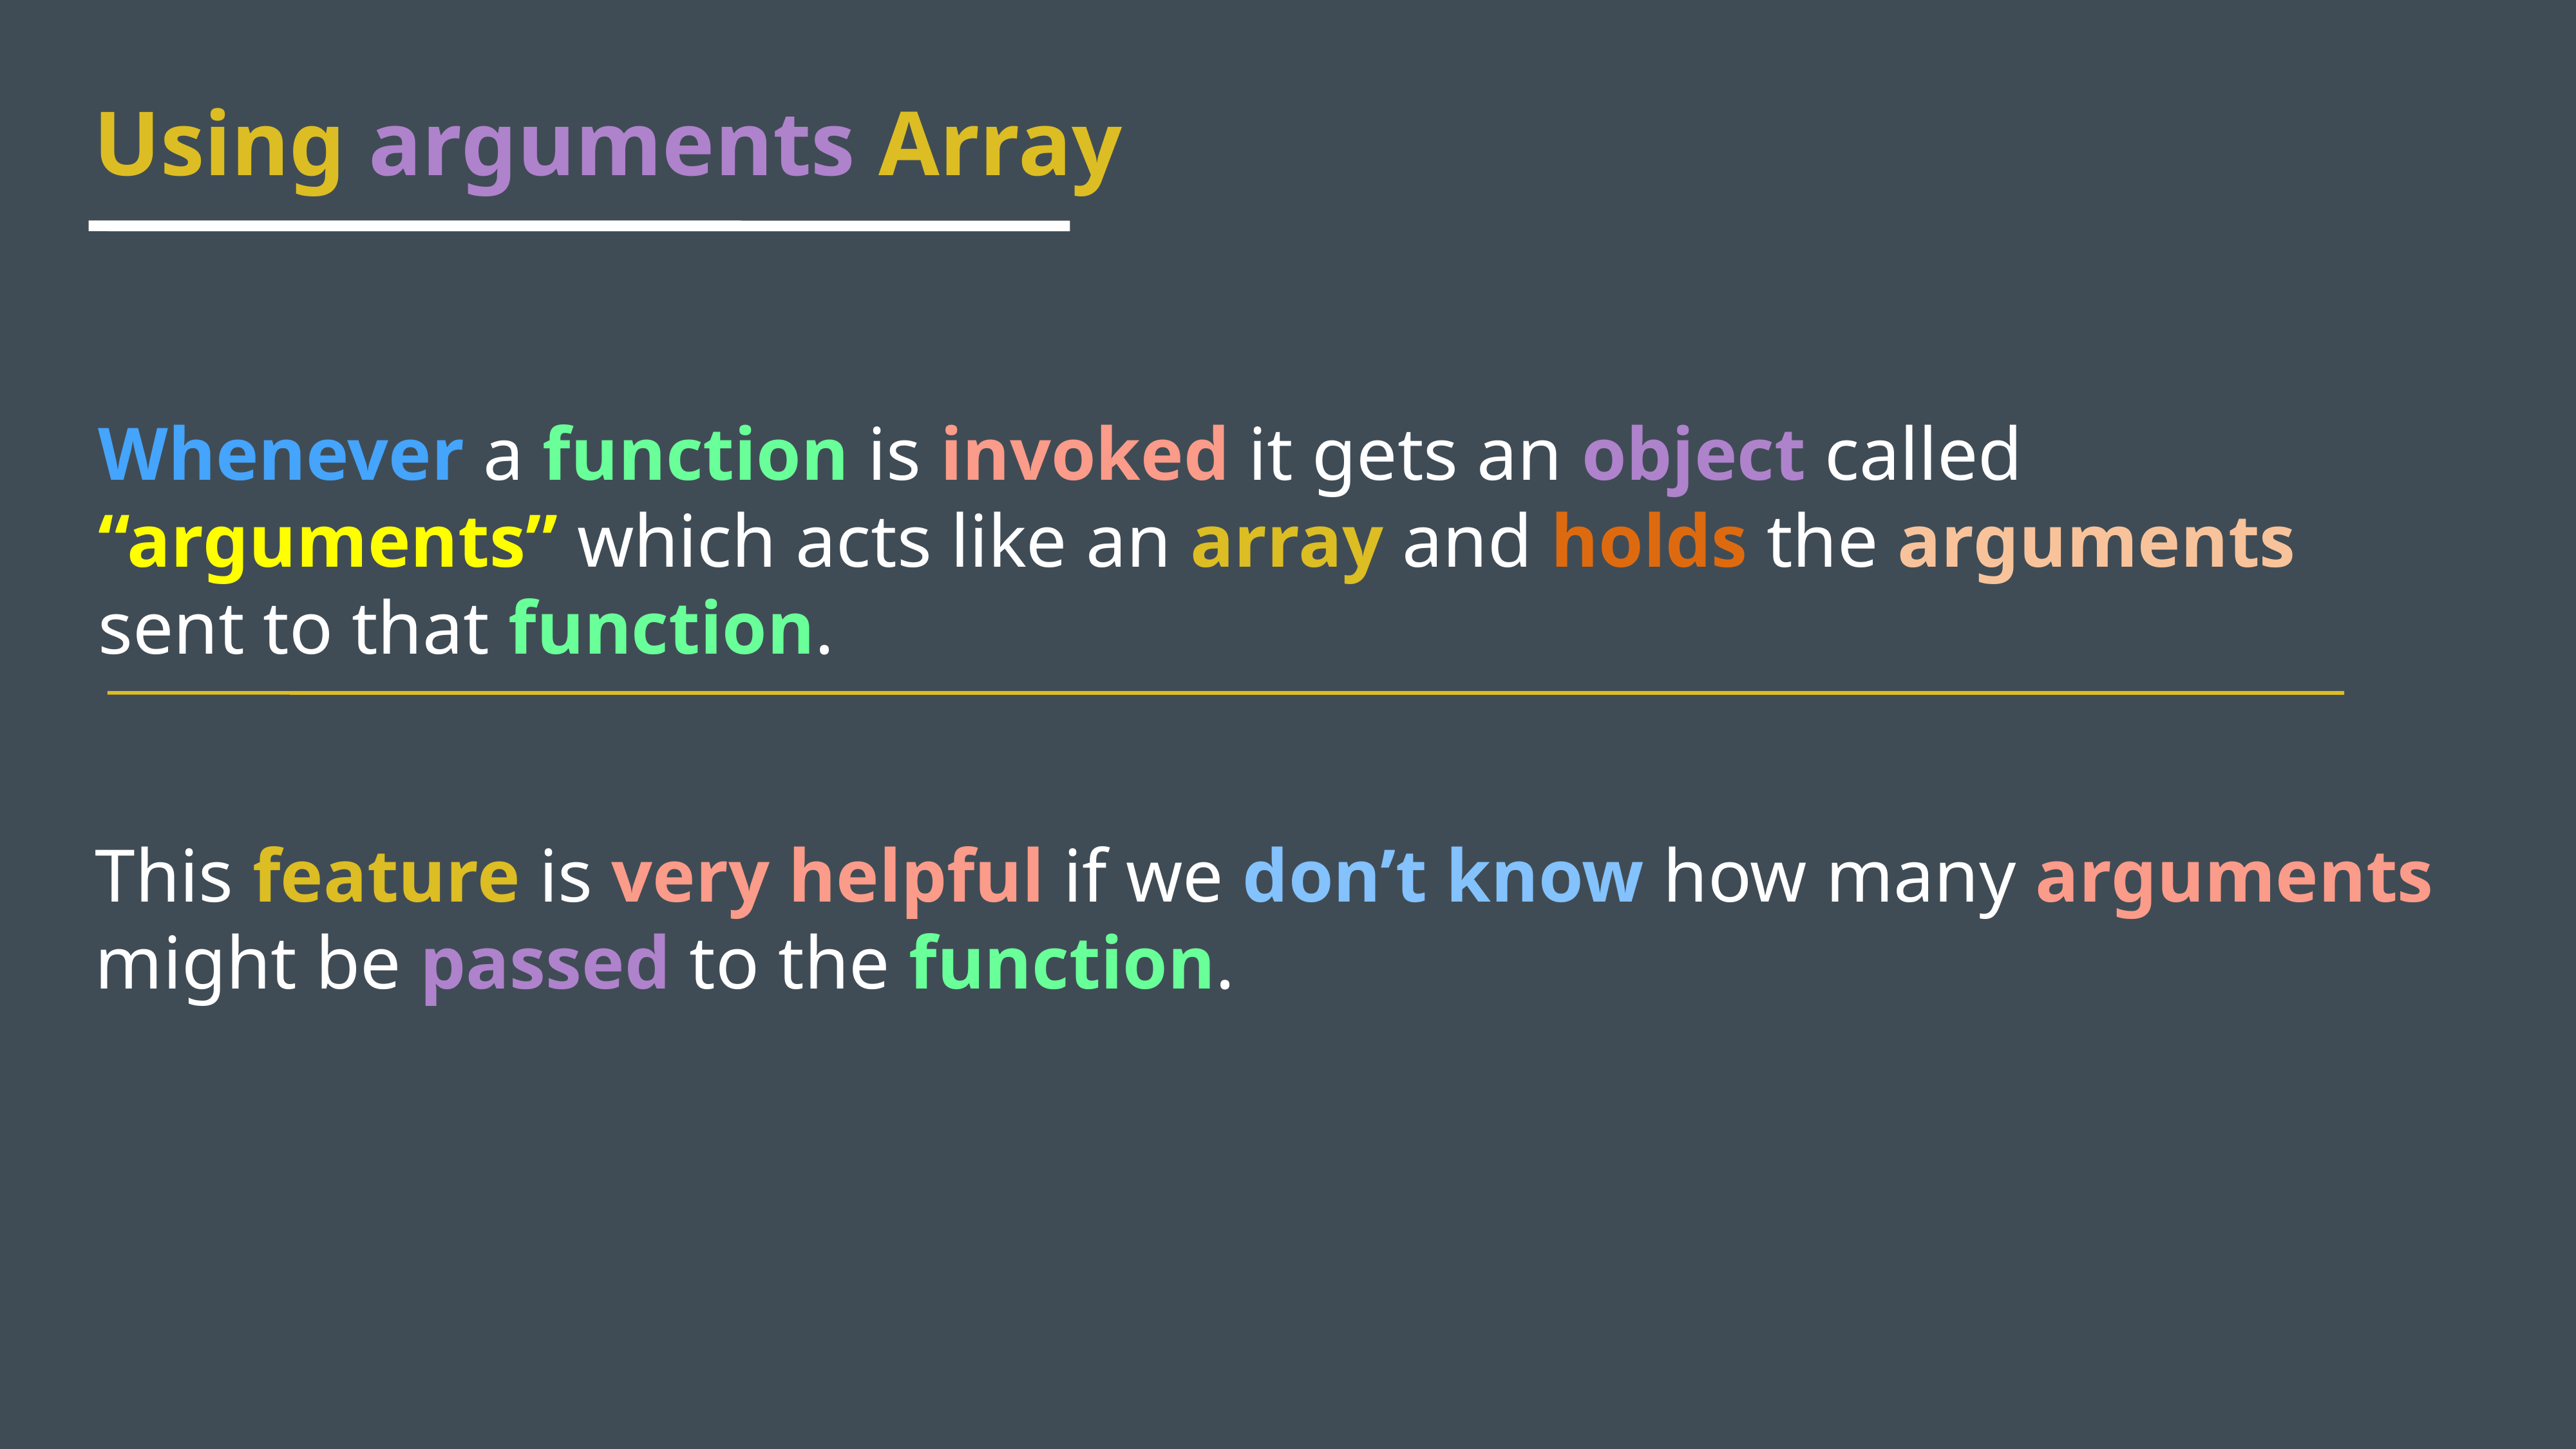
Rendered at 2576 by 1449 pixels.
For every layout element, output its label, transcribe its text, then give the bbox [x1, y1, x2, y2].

text_box Using arguments Array [84, 82, 1132, 198]
text_box This feature is very helpful if we don’t know how many arguments might be passed to the function. [86, 824, 2467, 1008]
text_box Whenever a function is invoked it gets an object called “arguments” which acts like an array and holds the arguments sent to that function. [88, 402, 2470, 674]
